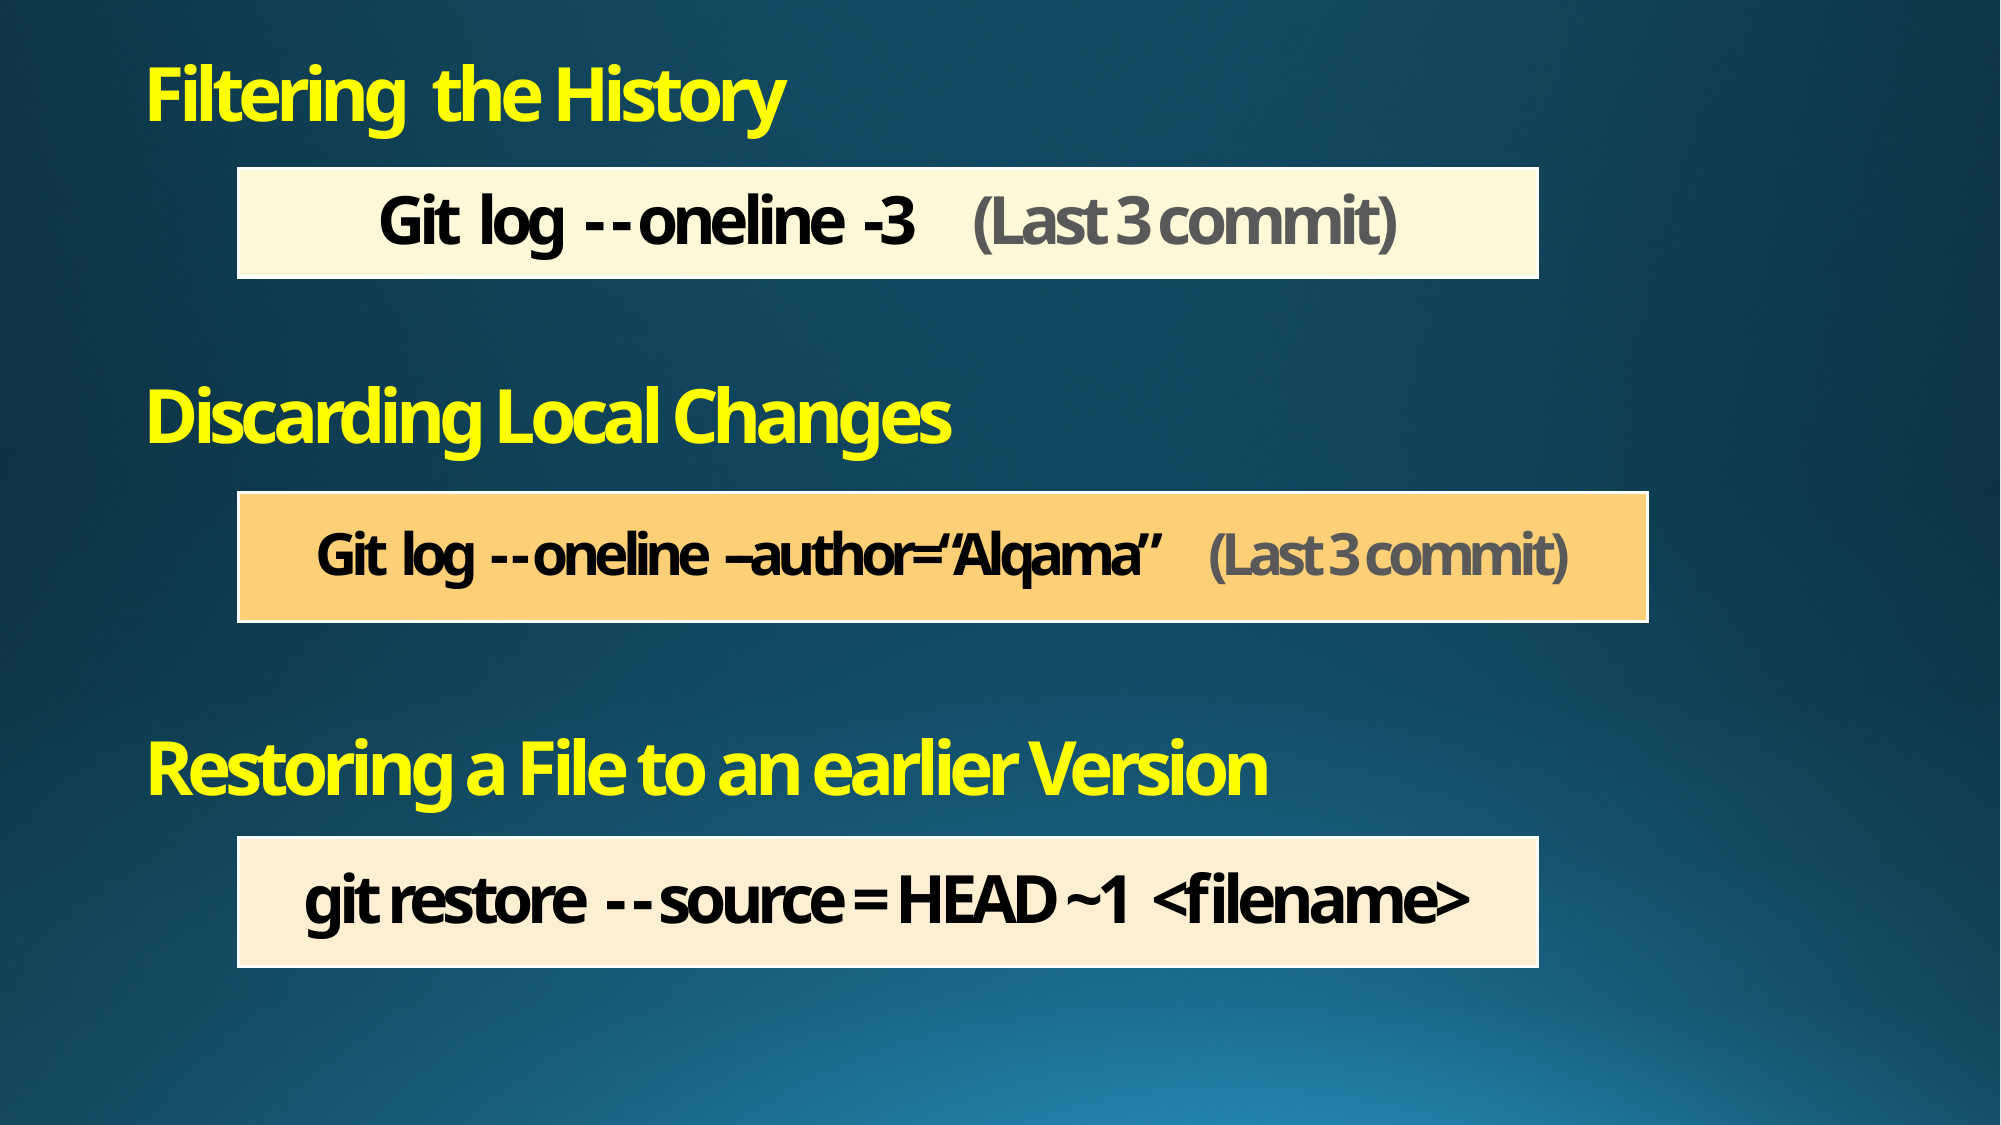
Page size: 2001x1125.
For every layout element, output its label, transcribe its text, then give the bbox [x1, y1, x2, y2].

text_box Restoring a File to an earlier Version [129, 706, 1691, 836]
text_box Filtering the History [129, 47, 1648, 146]
title Git log - - oneline -3 (Last 3 commit) [237, 167, 1539, 279]
text_box Git log - - oneline --author=“Alqama” (Last 3 commit) [237, 491, 1649, 623]
text_box git restore - - source = HEAD ~1 <filename> [237, 836, 1539, 968]
picture [0, 0, 2001, 1125]
text_box Discarding Local Changes [129, 370, 1648, 469]
